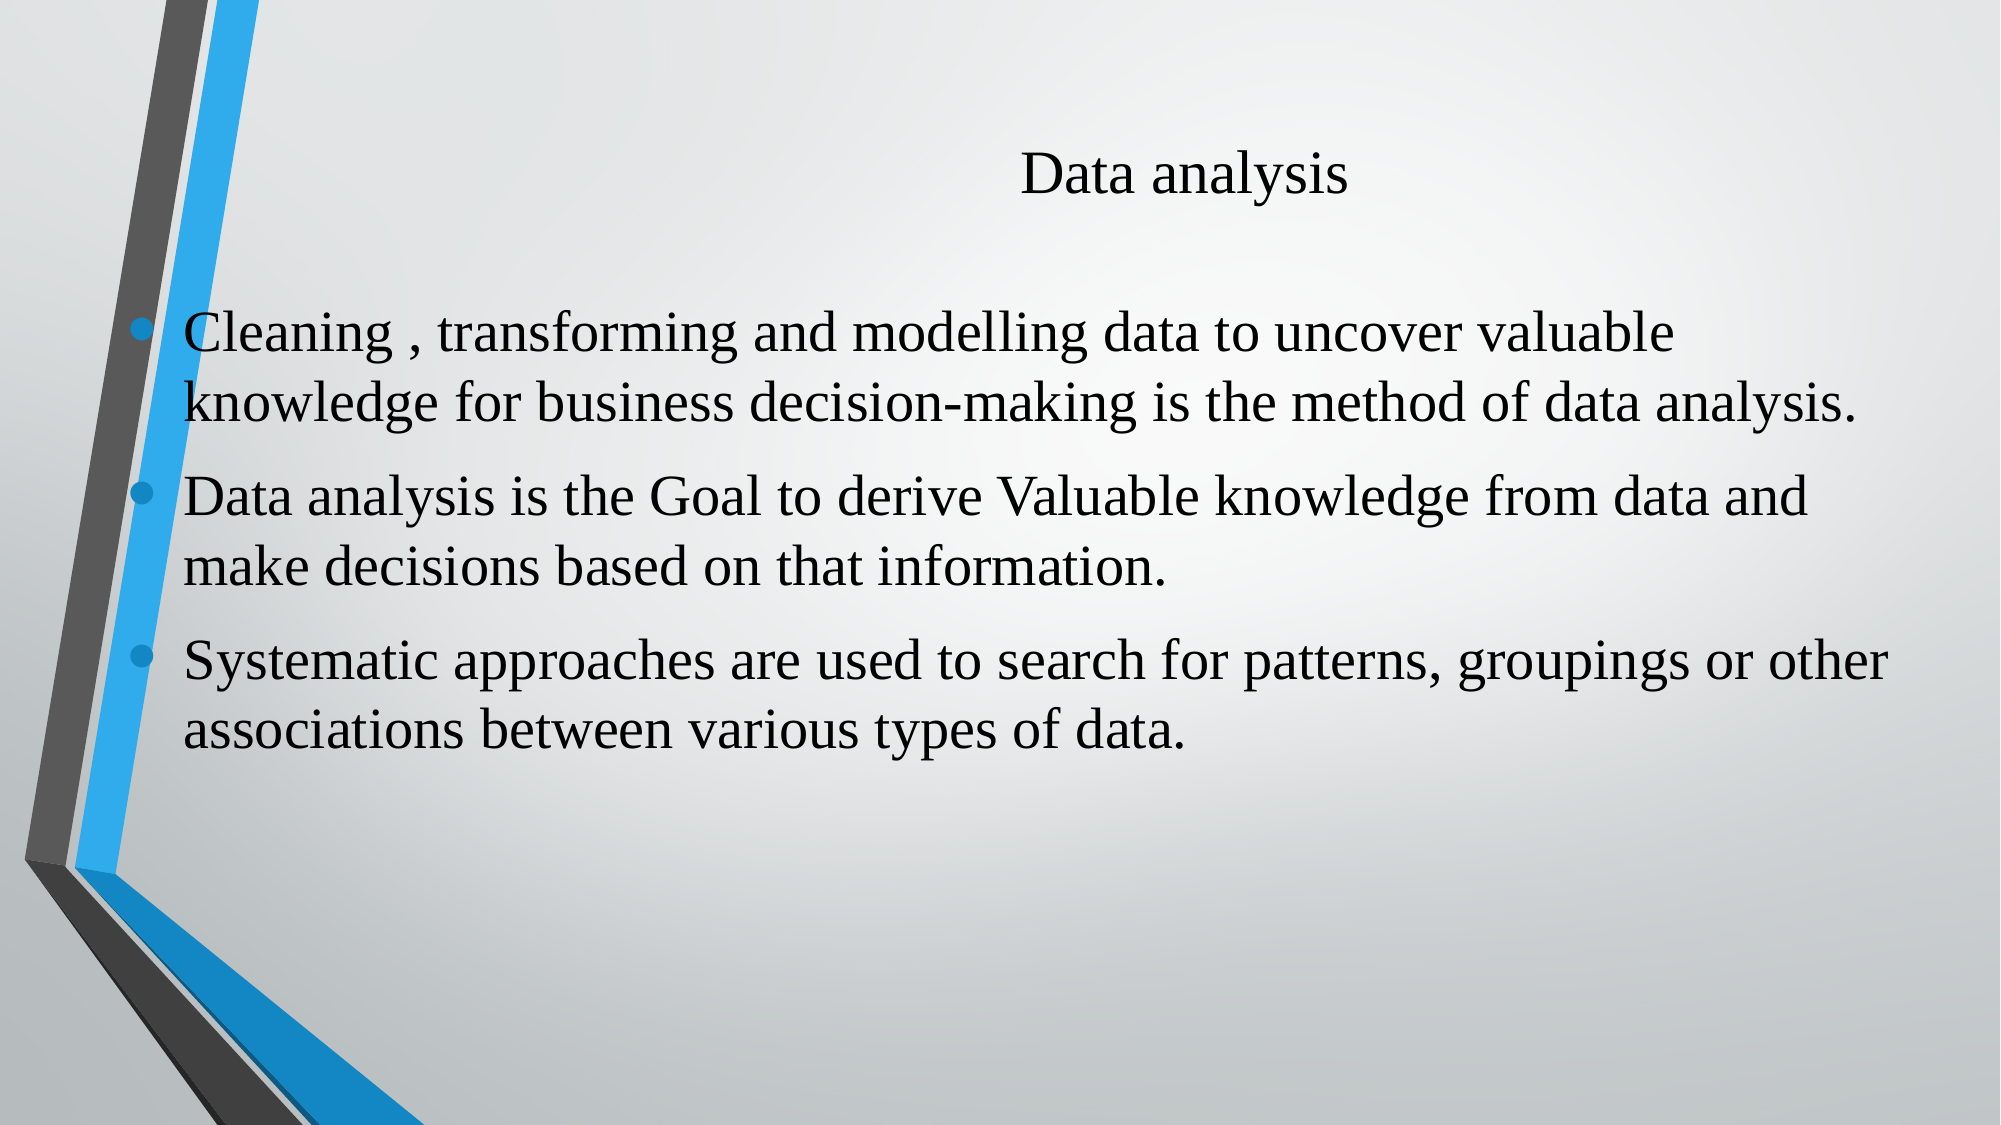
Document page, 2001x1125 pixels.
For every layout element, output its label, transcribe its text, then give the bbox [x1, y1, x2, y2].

title Data analysis [112, 123, 1365, 213]
list Cleaning , transforming and modelling data to uncover valuable knowledge for business decision-making is the method of data analysis. Data analysis is the Goal to derive Valuable knowledge from data and make decisions based on that information. Systematic approaches are used to search for patterns, groupings or other associations between various types of data. [112, 285, 1912, 817]
